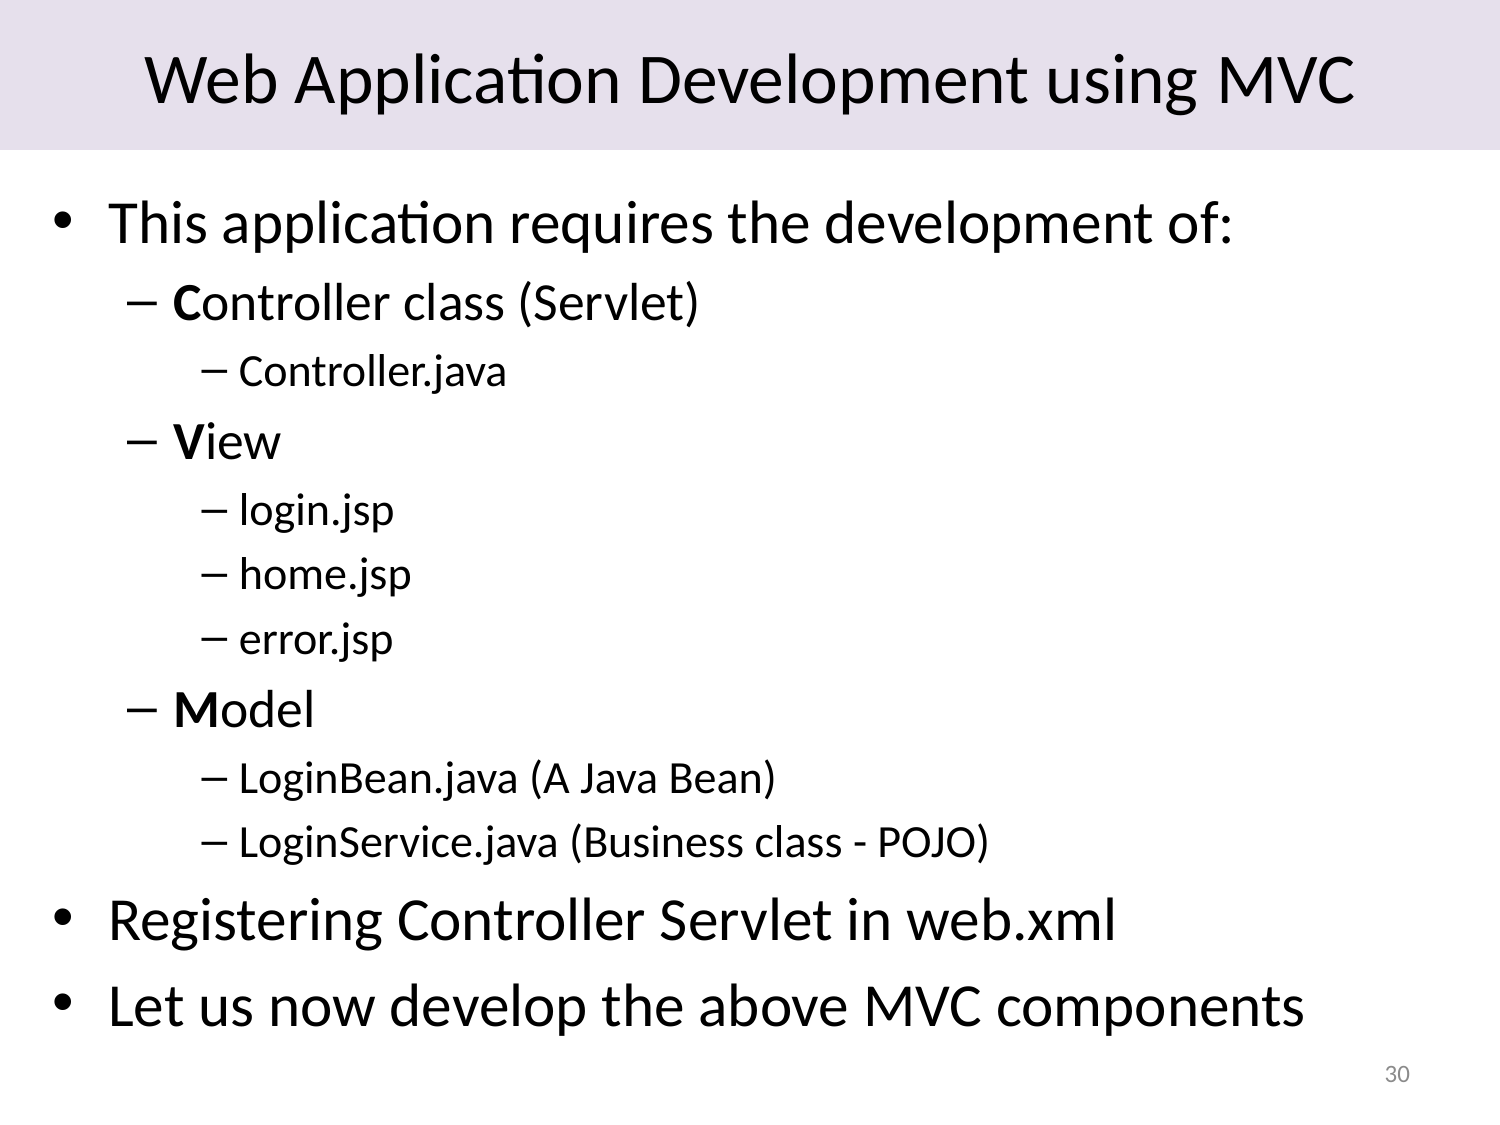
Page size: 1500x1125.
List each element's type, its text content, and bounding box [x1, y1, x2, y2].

title Web Application Development using MVC [0, 0, 1500, 150]
slide_number 30 [1074, 1042, 1425, 1103]
list This application requires the development of: Controller class (Servlet) Controller.java View login.jsp home.jsp error.jsp Model LoginBean.java (A Java Bean) LoginService.java (Business class - POJO) Registering Controller Servlet in web.xml Let us now develop the above MVC components [37, 174, 1463, 1050]
